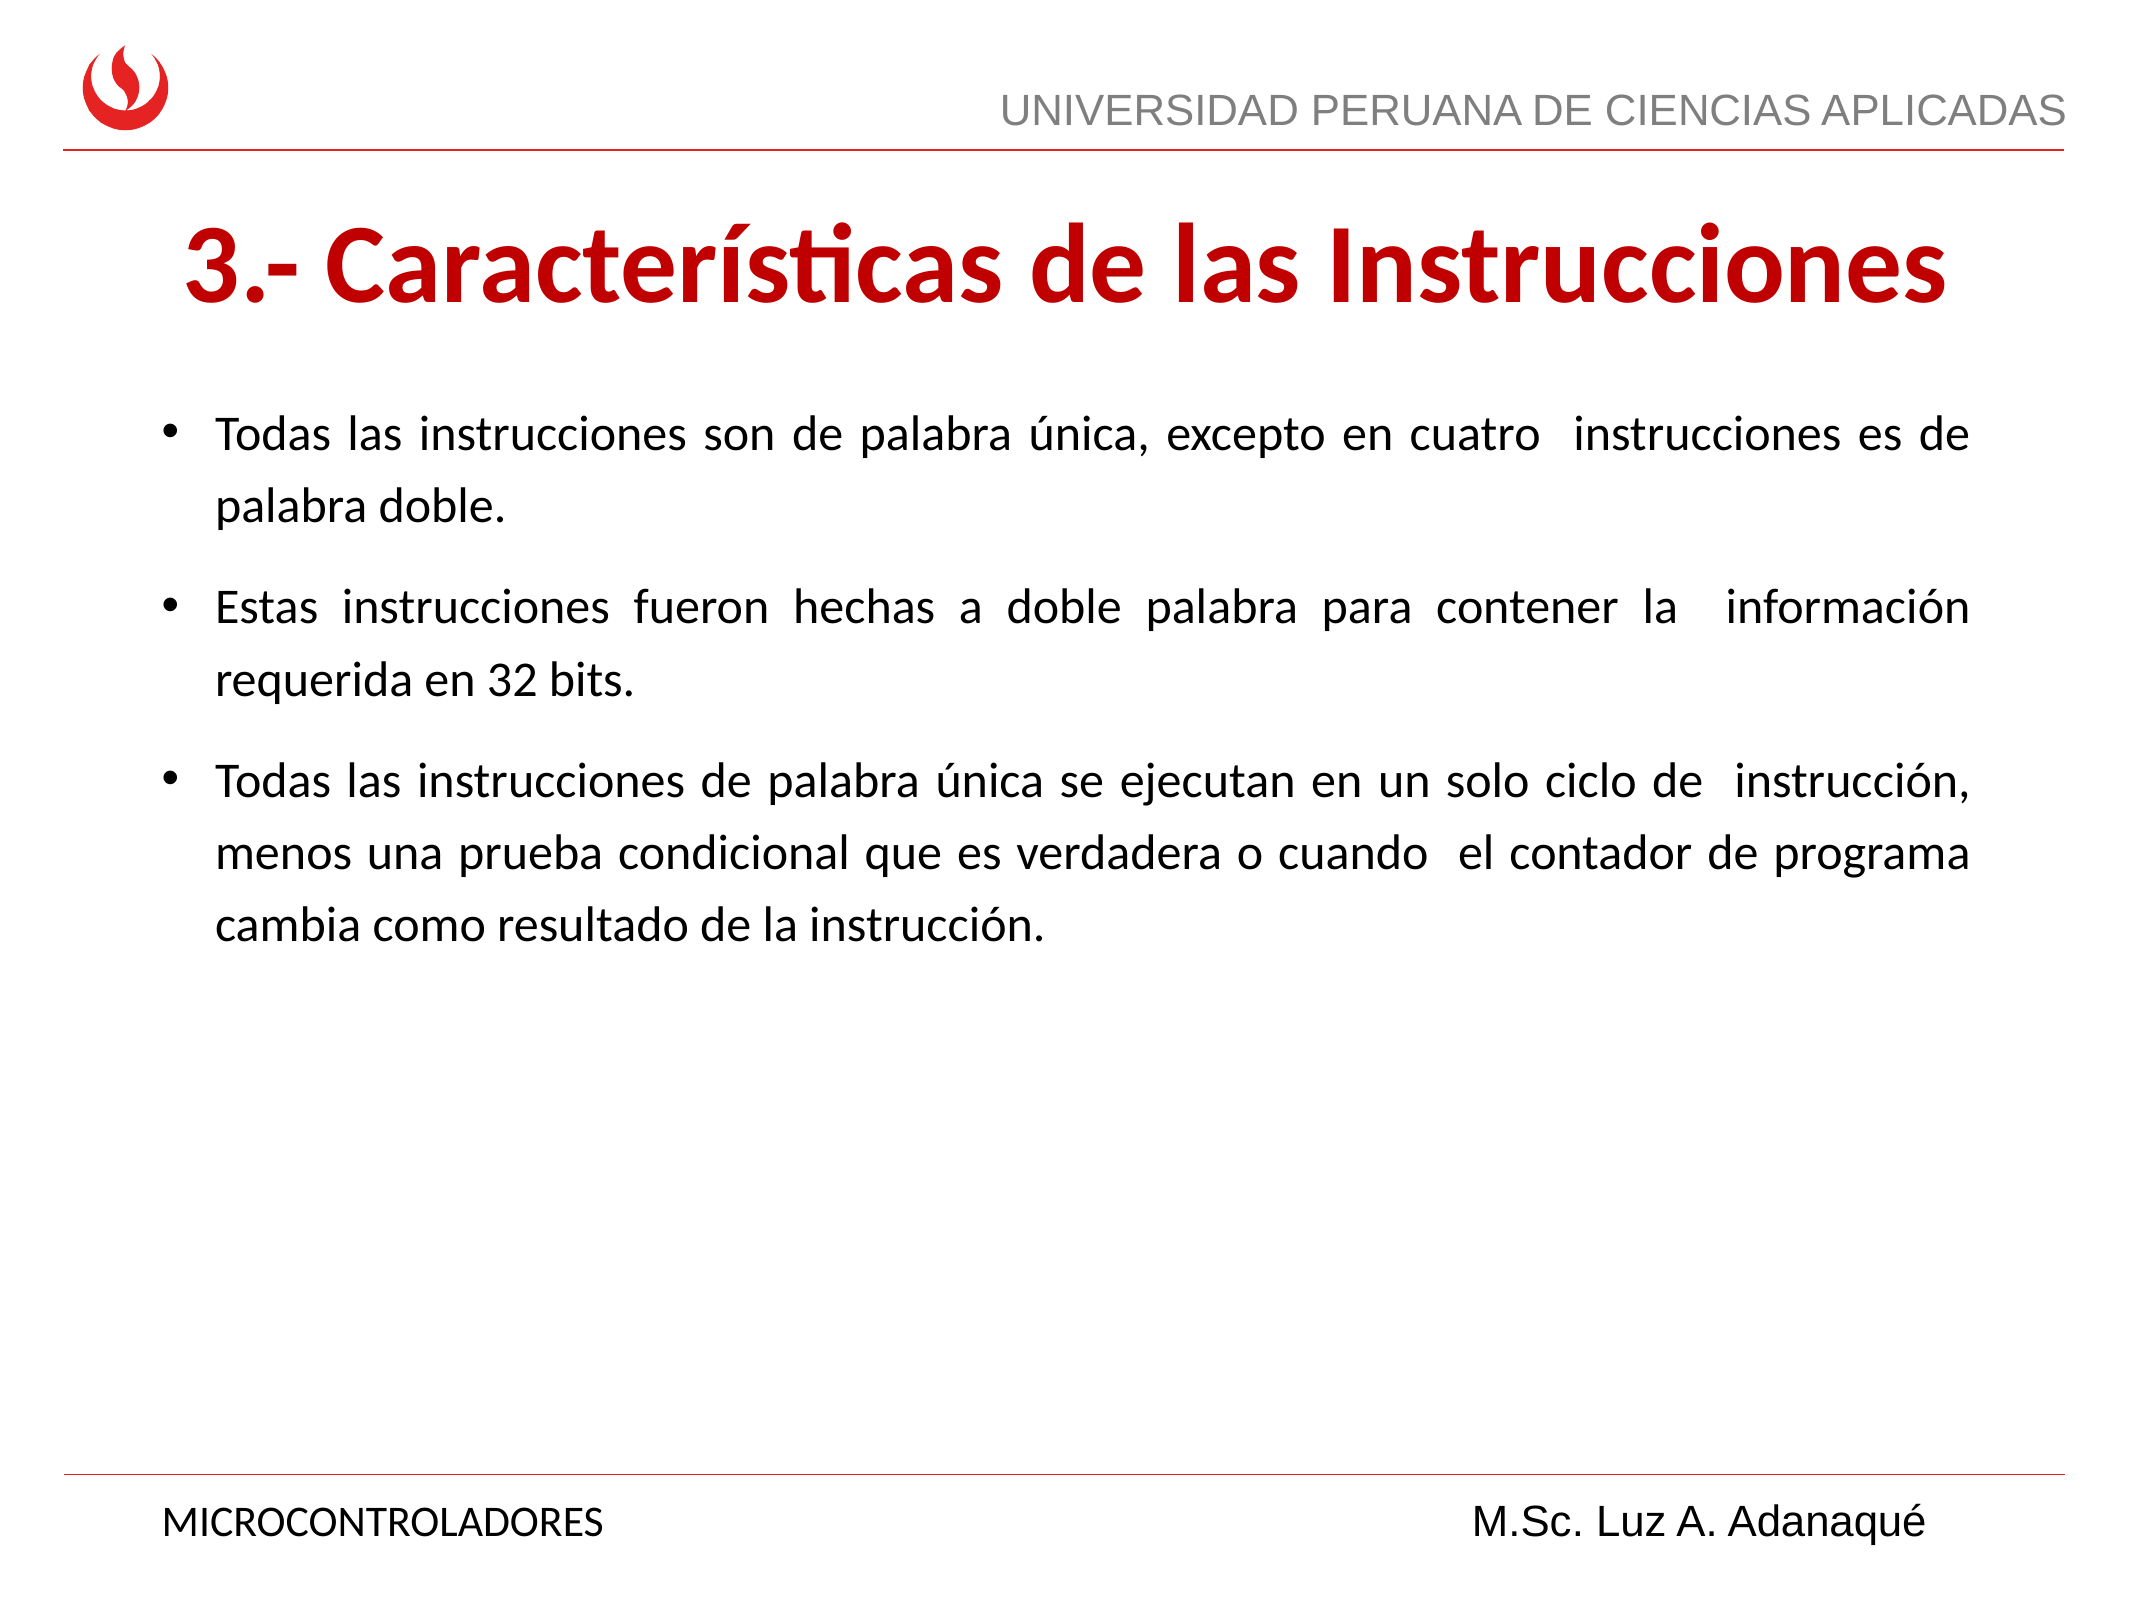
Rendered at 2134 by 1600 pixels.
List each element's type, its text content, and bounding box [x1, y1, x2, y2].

picture [53, 16, 197, 160]
title 3.- Características de las Instrucciones [146, 183, 1987, 348]
text_box Todas las instrucciones son de palabra única, excepto en cuatro instrucciones es de palabra doble. Estas instrucciones fueron hechas a doble palabra para contener la información requerida en 32 bits. Todas las instrucciones de palabra única se ejecutan en un solo ciclo de instrucción, menos una prueba condicional que es verdadera o cuando el contador de programa cambia como resultado de la instrucción. [146, 380, 1987, 1438]
